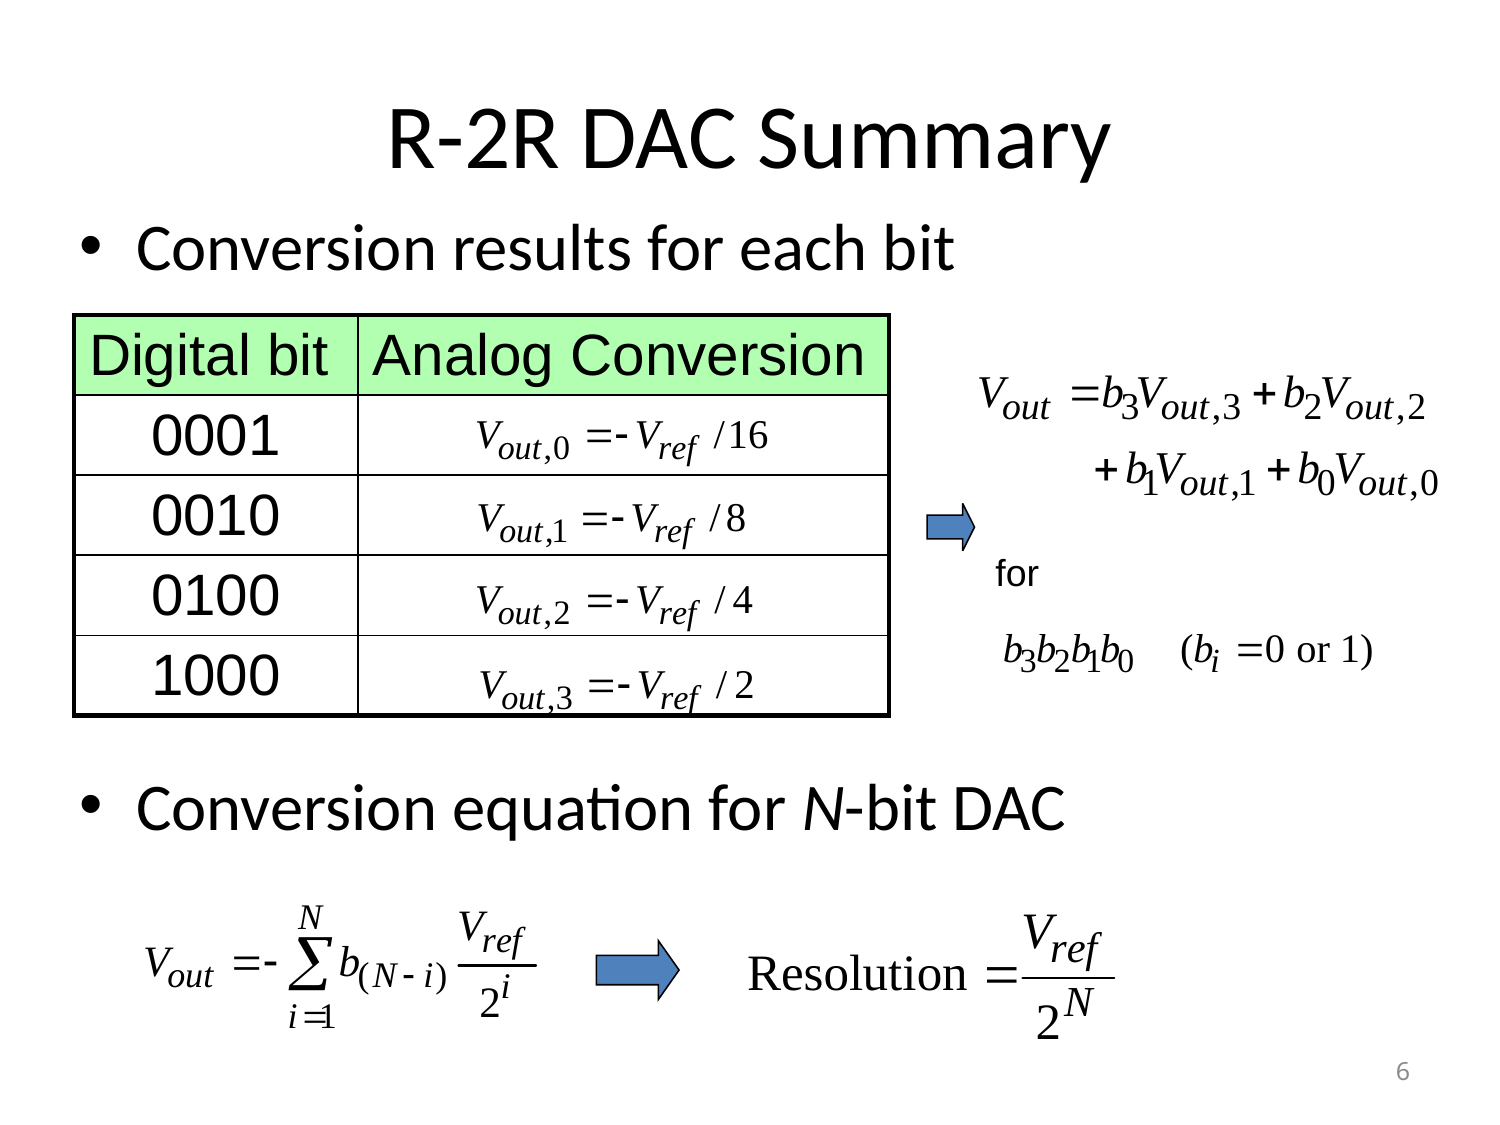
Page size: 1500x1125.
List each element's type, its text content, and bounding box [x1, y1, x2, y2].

title R-2R DAC Summary [75, 19, 1425, 244]
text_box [472, 572, 759, 642]
table_cell 0010 [76, 476, 357, 554]
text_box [475, 657, 762, 726]
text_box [738, 896, 1127, 1051]
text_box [973, 361, 1447, 514]
table_cell [359, 556, 887, 635]
table_cell 0100 [76, 556, 357, 635]
text_box [596, 940, 680, 1000]
table_cell [359, 636, 887, 713]
text_box for [980, 541, 1055, 601]
table_cell [359, 396, 887, 474]
table_cell 0001 [76, 396, 357, 474]
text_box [472, 407, 776, 477]
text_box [140, 892, 545, 1038]
table_header Digital bit [76, 317, 357, 394]
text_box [473, 490, 753, 559]
slide_number 6 [1074, 1042, 1425, 1103]
table_header Analog Conversion [359, 317, 887, 394]
list Conversion results for each bit Conversion equation for N-bit DAC [64, 196, 1415, 904]
table_cell 1000 [76, 636, 357, 713]
table_cell [359, 476, 887, 554]
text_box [997, 621, 1383, 683]
text_box [927, 503, 975, 551]
